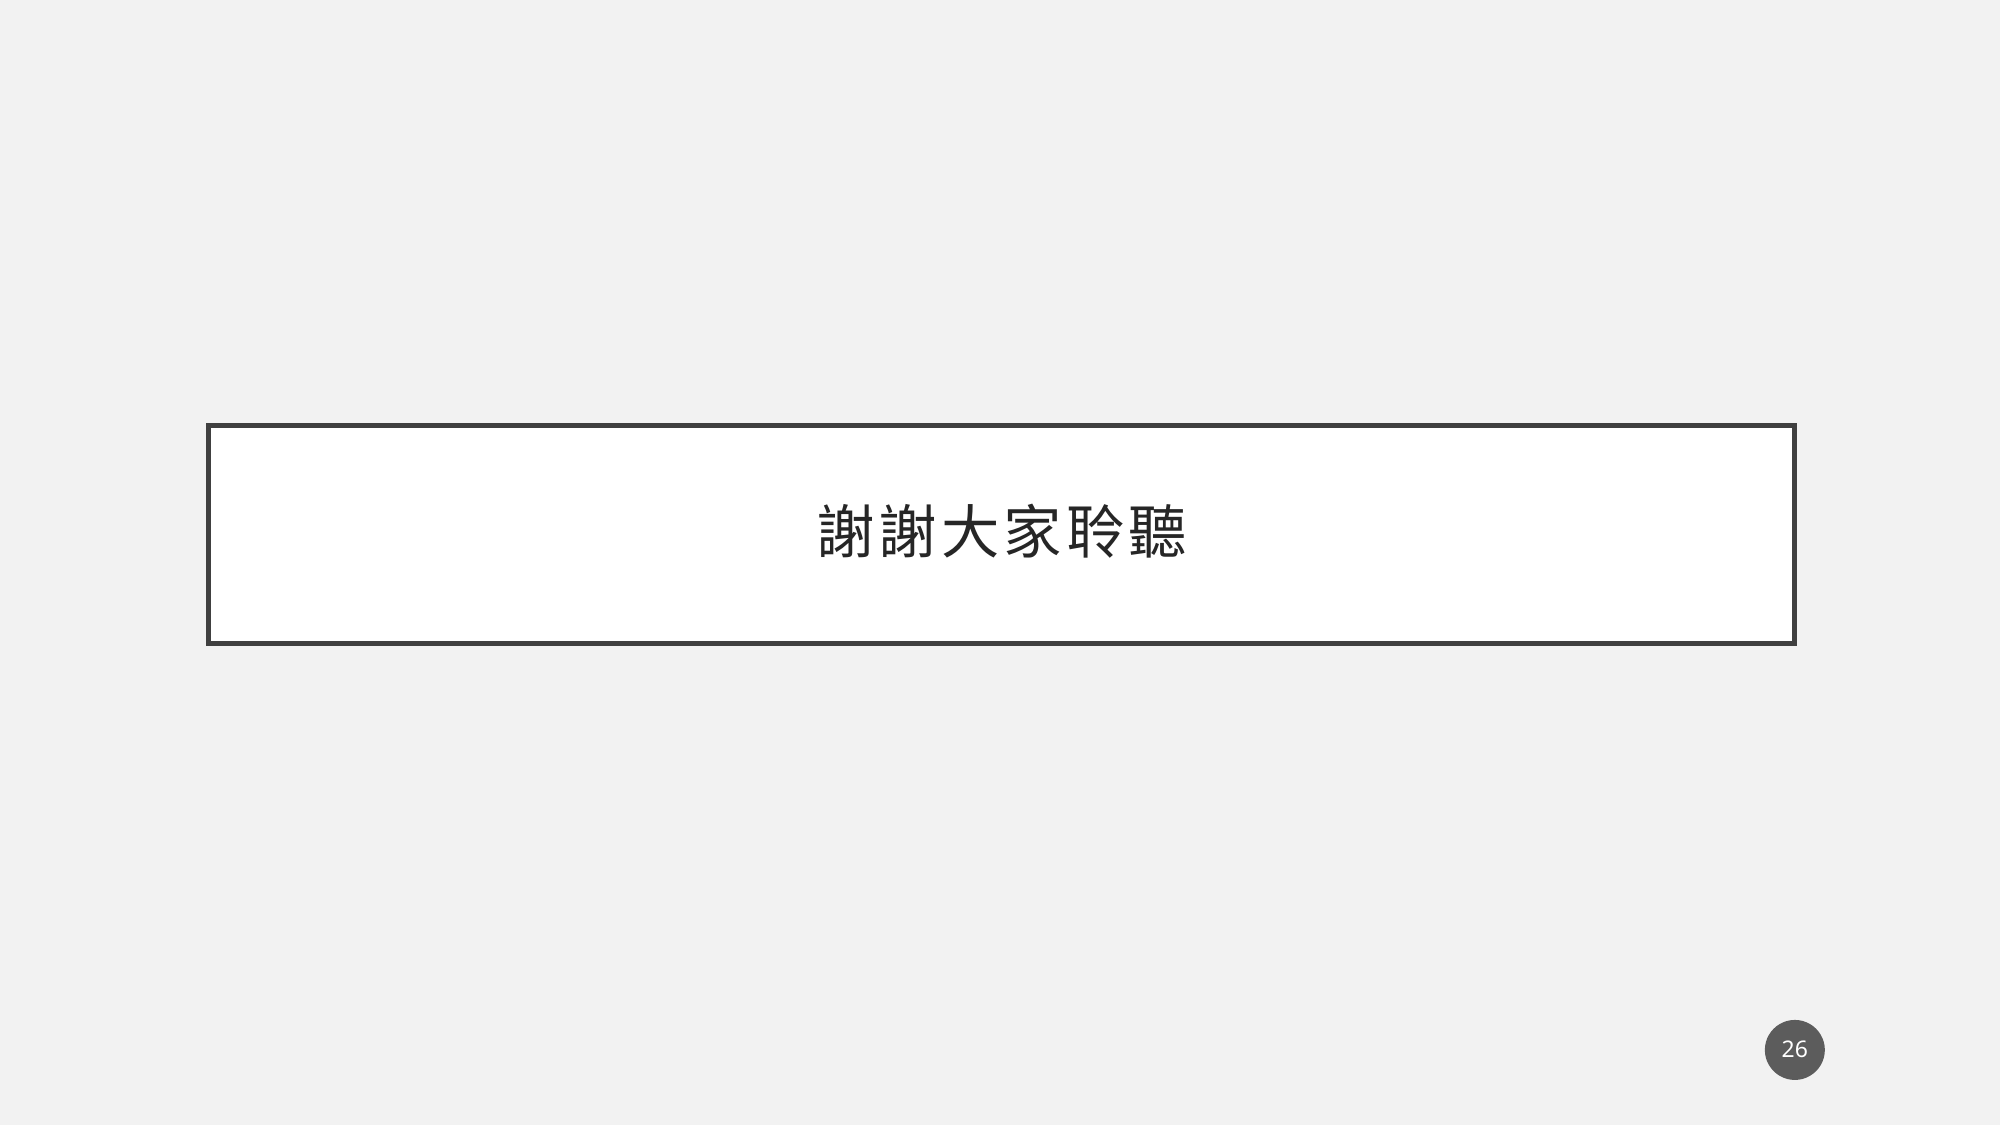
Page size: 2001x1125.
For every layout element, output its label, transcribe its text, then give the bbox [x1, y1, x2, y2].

slide_number 26 [1764, 1019, 1825, 1080]
title 謝謝大家聆聽 [206, 423, 1797, 646]
